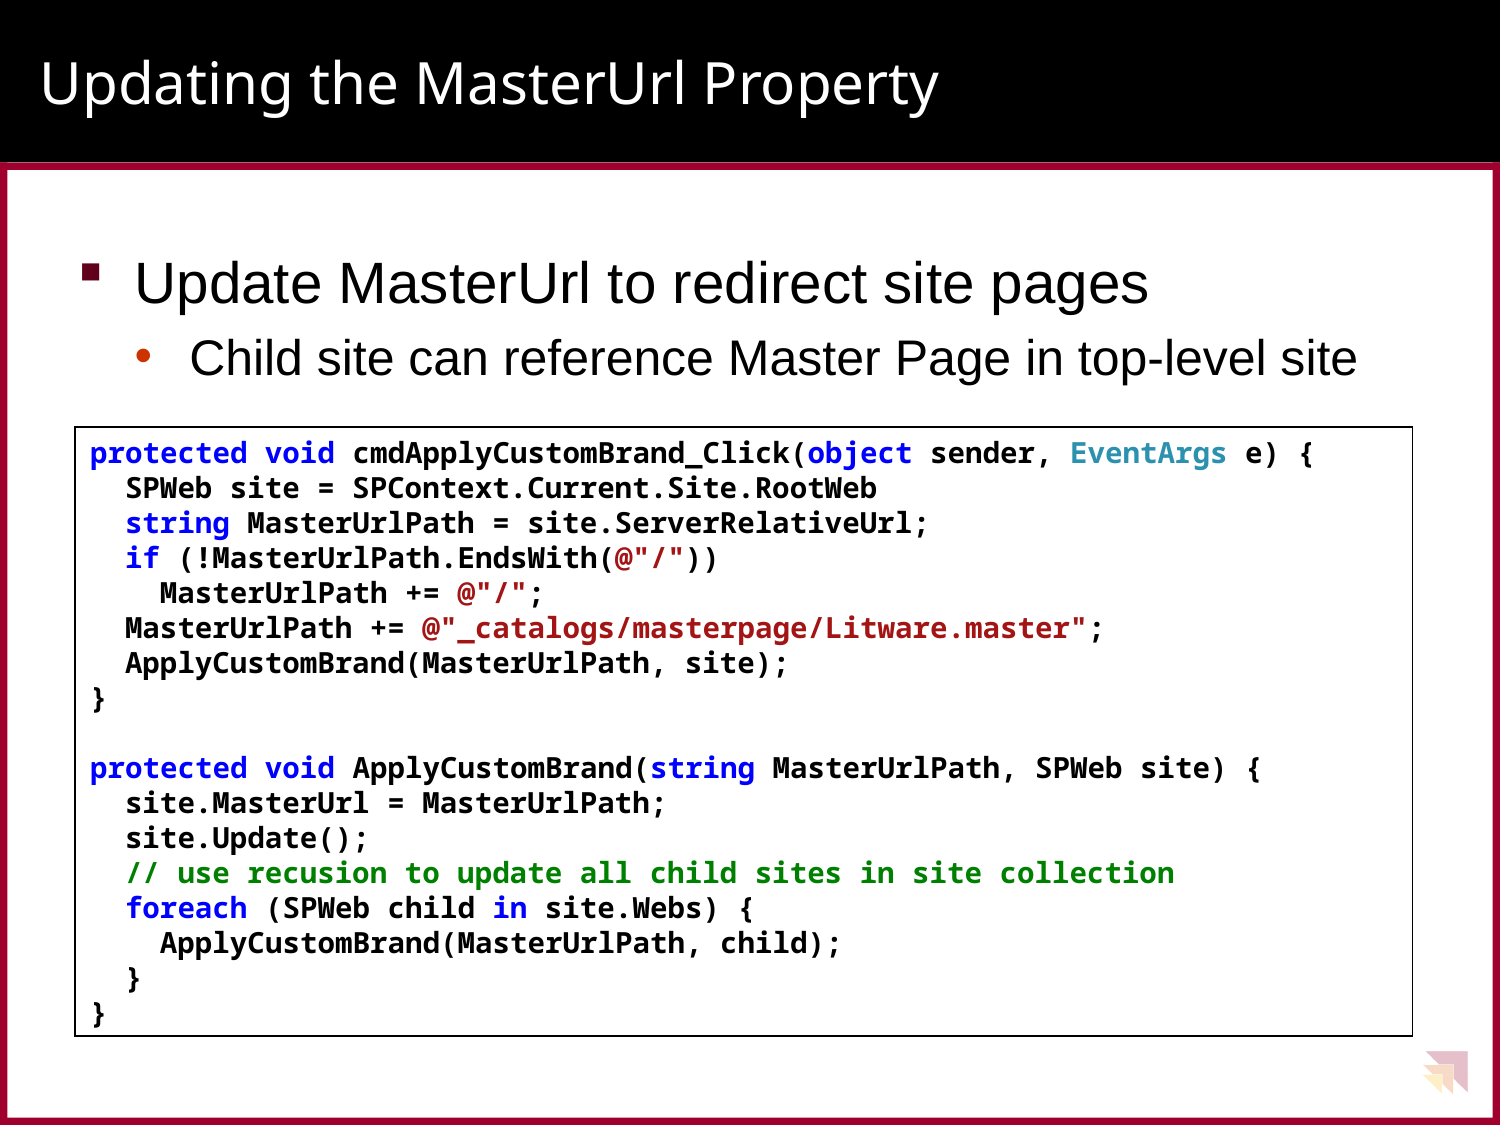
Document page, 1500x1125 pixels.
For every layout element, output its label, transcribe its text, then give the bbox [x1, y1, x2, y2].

text_box protected void cmdApplyCustomBrand_Click(object sender, EventArgs e) { SPWeb site = SPContext.Current.Site.RootWeb string MasterUrlPath = site.ServerRelativeUrl; if (!MasterUrlPath.EndsWith(@"/")) MasterUrlPath += @"/"; MasterUrlPath += @"_catalogs/masterpage/Litware.master"; ApplyCustomBrand(MasterUrlPath, site); } protected void ApplyCustomBrand(string MasterUrlPath, SPWeb site) { site.MasterUrl = MasterUrlPath; site.Update(); // use recusion to update all child sites in site collection foreach (SPWeb child in site.Webs) { ApplyCustomBrand(MasterUrlPath, child); } } [74, 427, 1413, 1037]
title Updating the MasterUrl Property [24, 12, 1438, 150]
list Update MasterUrl to redirect site pages Child site can reference Master Page in top-level site [62, 237, 1438, 1088]
